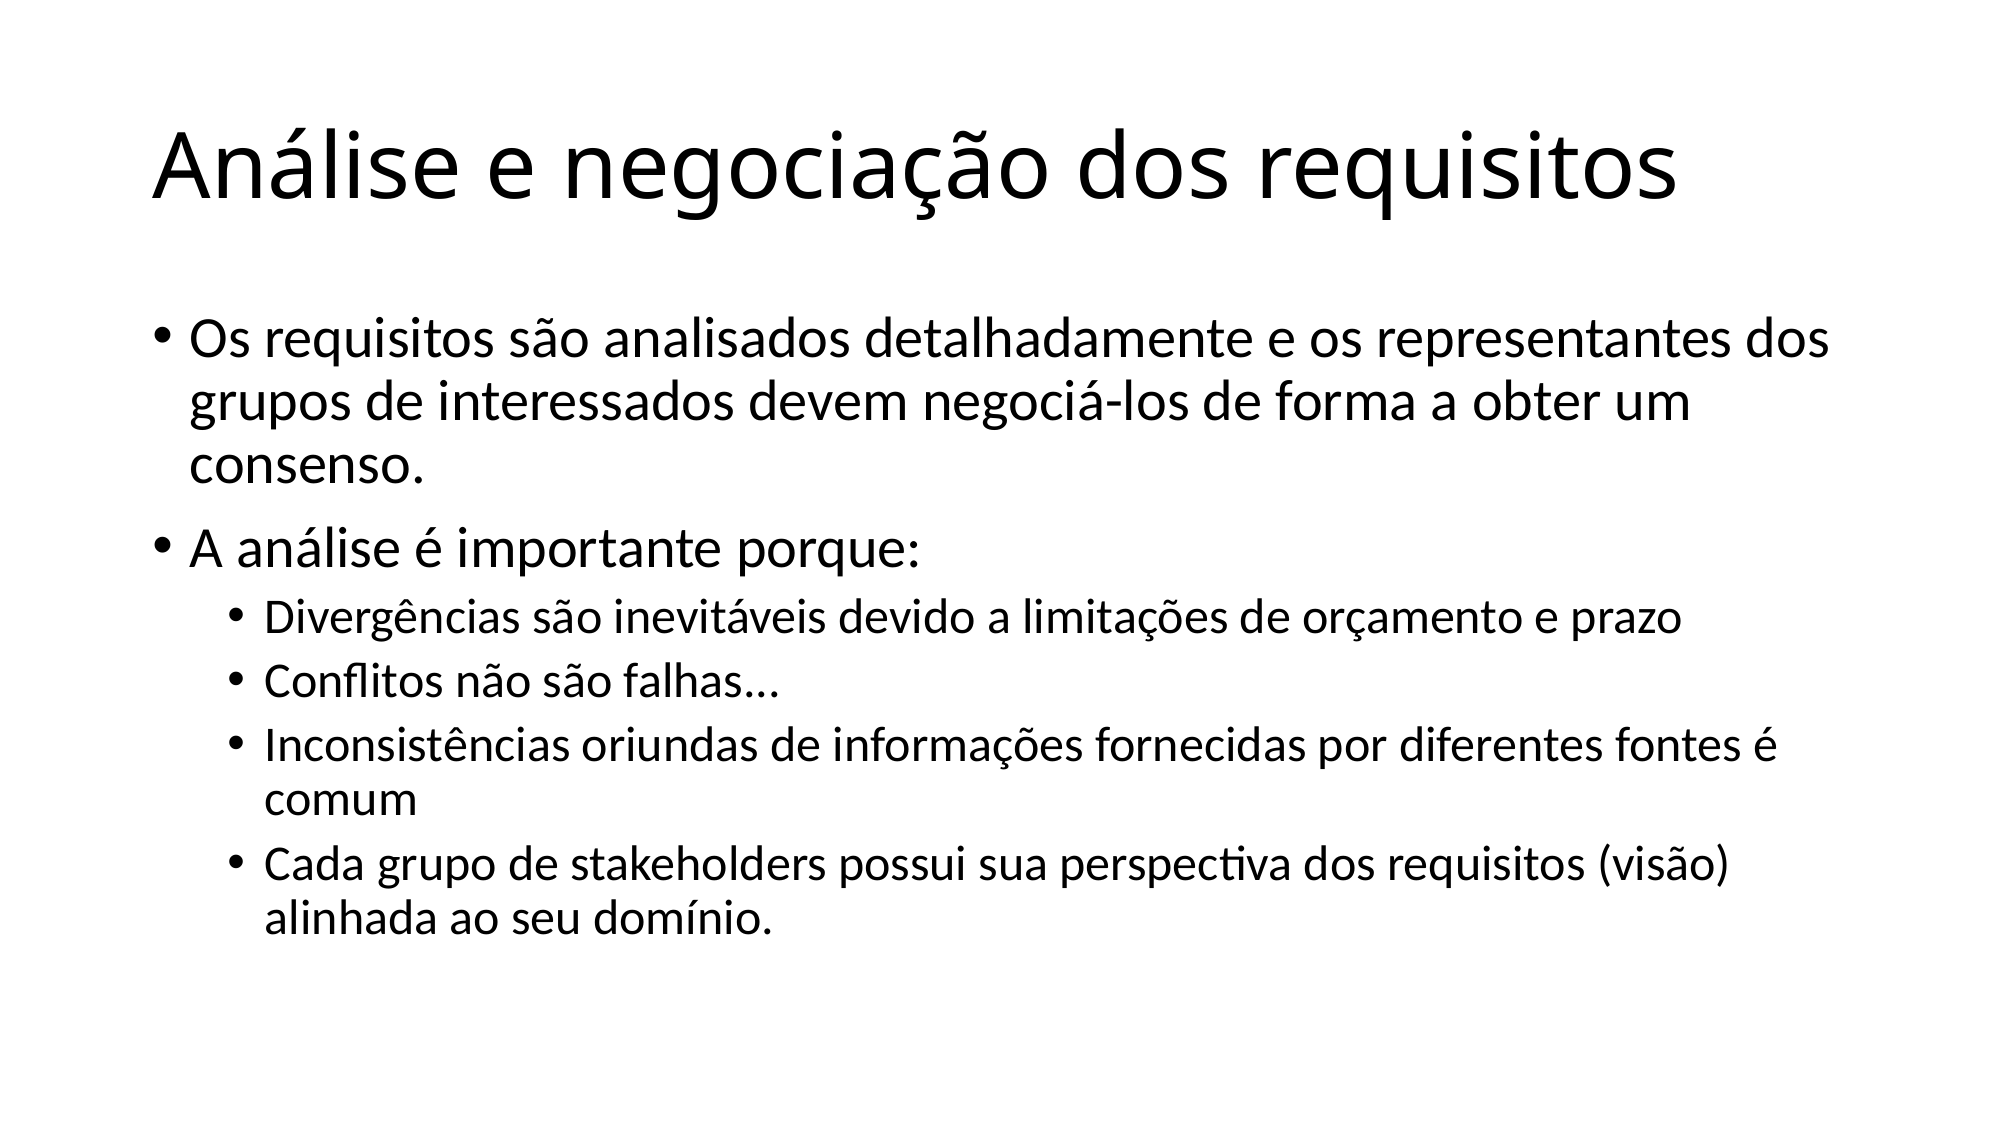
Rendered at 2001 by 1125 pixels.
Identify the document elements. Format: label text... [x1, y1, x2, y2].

list Os requisitos são analisados detalhadamente e os representantes dos grupos de interessados devem negociá-los de forma a obter um consenso. A análise é importante porque: Divergências são inevitáveis devido a limitações de orçamento e prazo Conflitos não são falhas... Inconsistências oriundas de informações fornecidas por diferentes fontes é comum Cada grupo de stakeholders possui sua perspectiva dos requisitos (visão) alinhada ao seu domínio. [137, 299, 1863, 1014]
title Análise e negociação dos requisitos [137, 59, 1863, 278]
